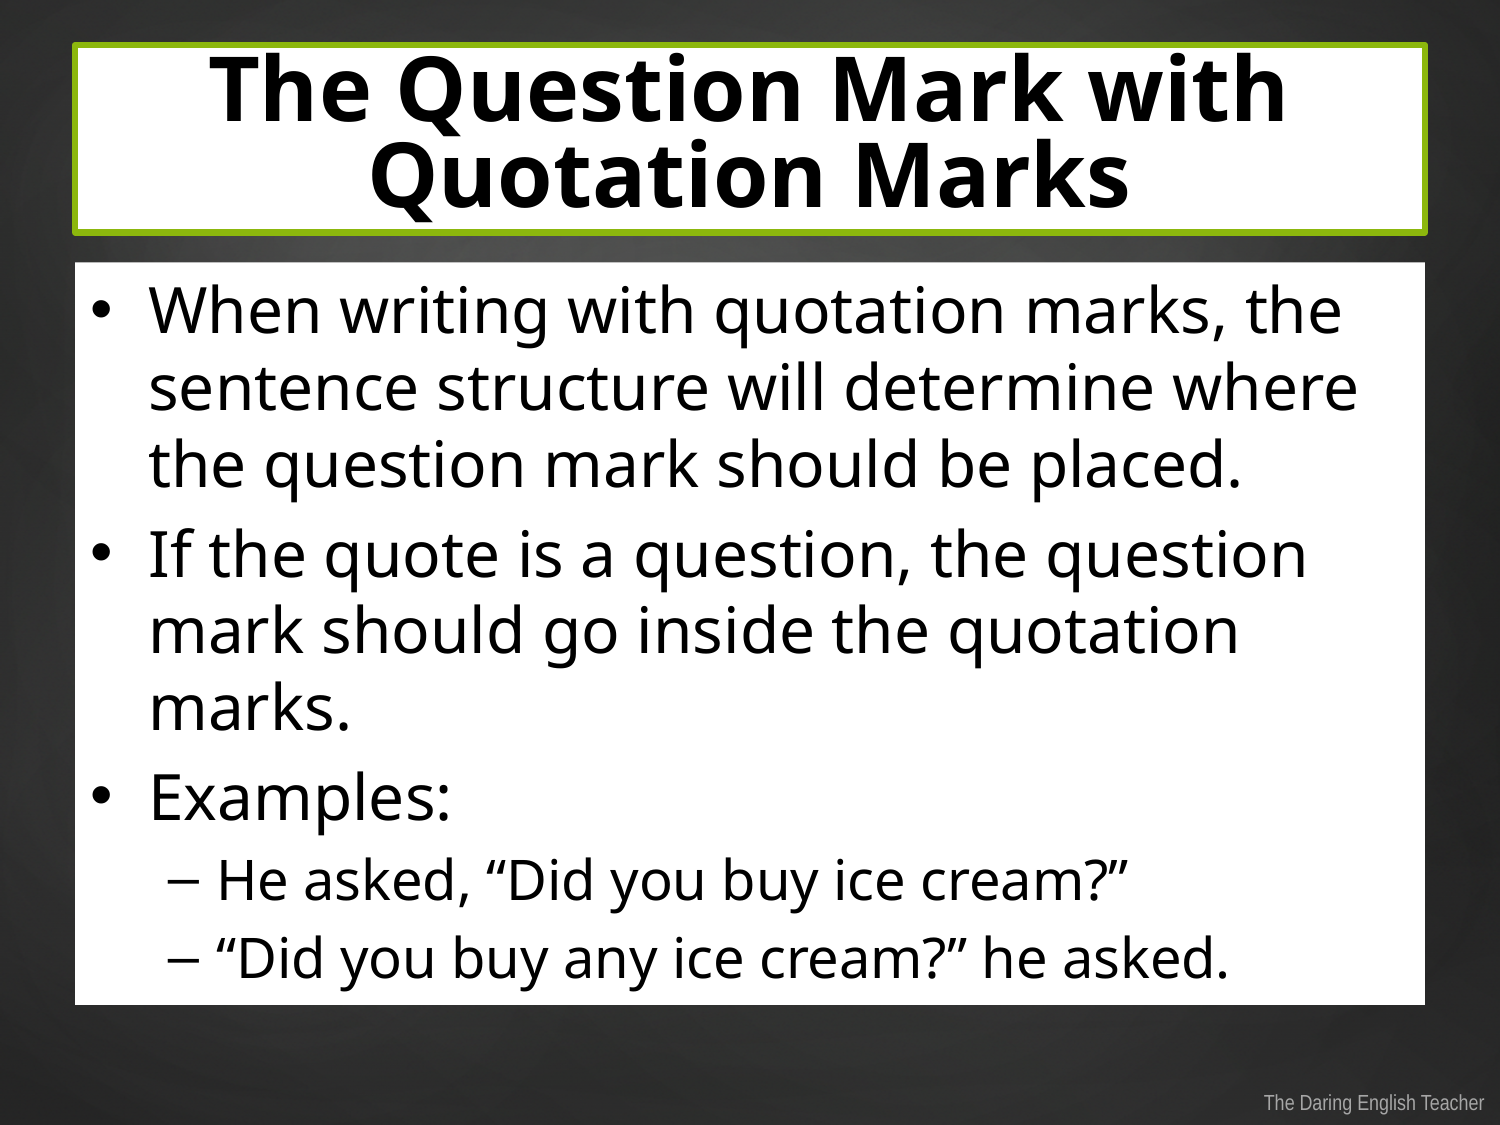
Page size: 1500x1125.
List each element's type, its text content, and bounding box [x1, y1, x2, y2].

picture [0, 0, 1500, 1125]
list When writing with quotation marks, the sentence structure will determine where the question mark should be placed. If the quote is a question, the question mark should go inside the quotation marks. Examples: He asked, “Did you buy ice cream?” “Did you buy any ice cream?” he asked. [75, 262, 1425, 1005]
title The Question Mark with Quotation Marks [75, 45, 1425, 233]
